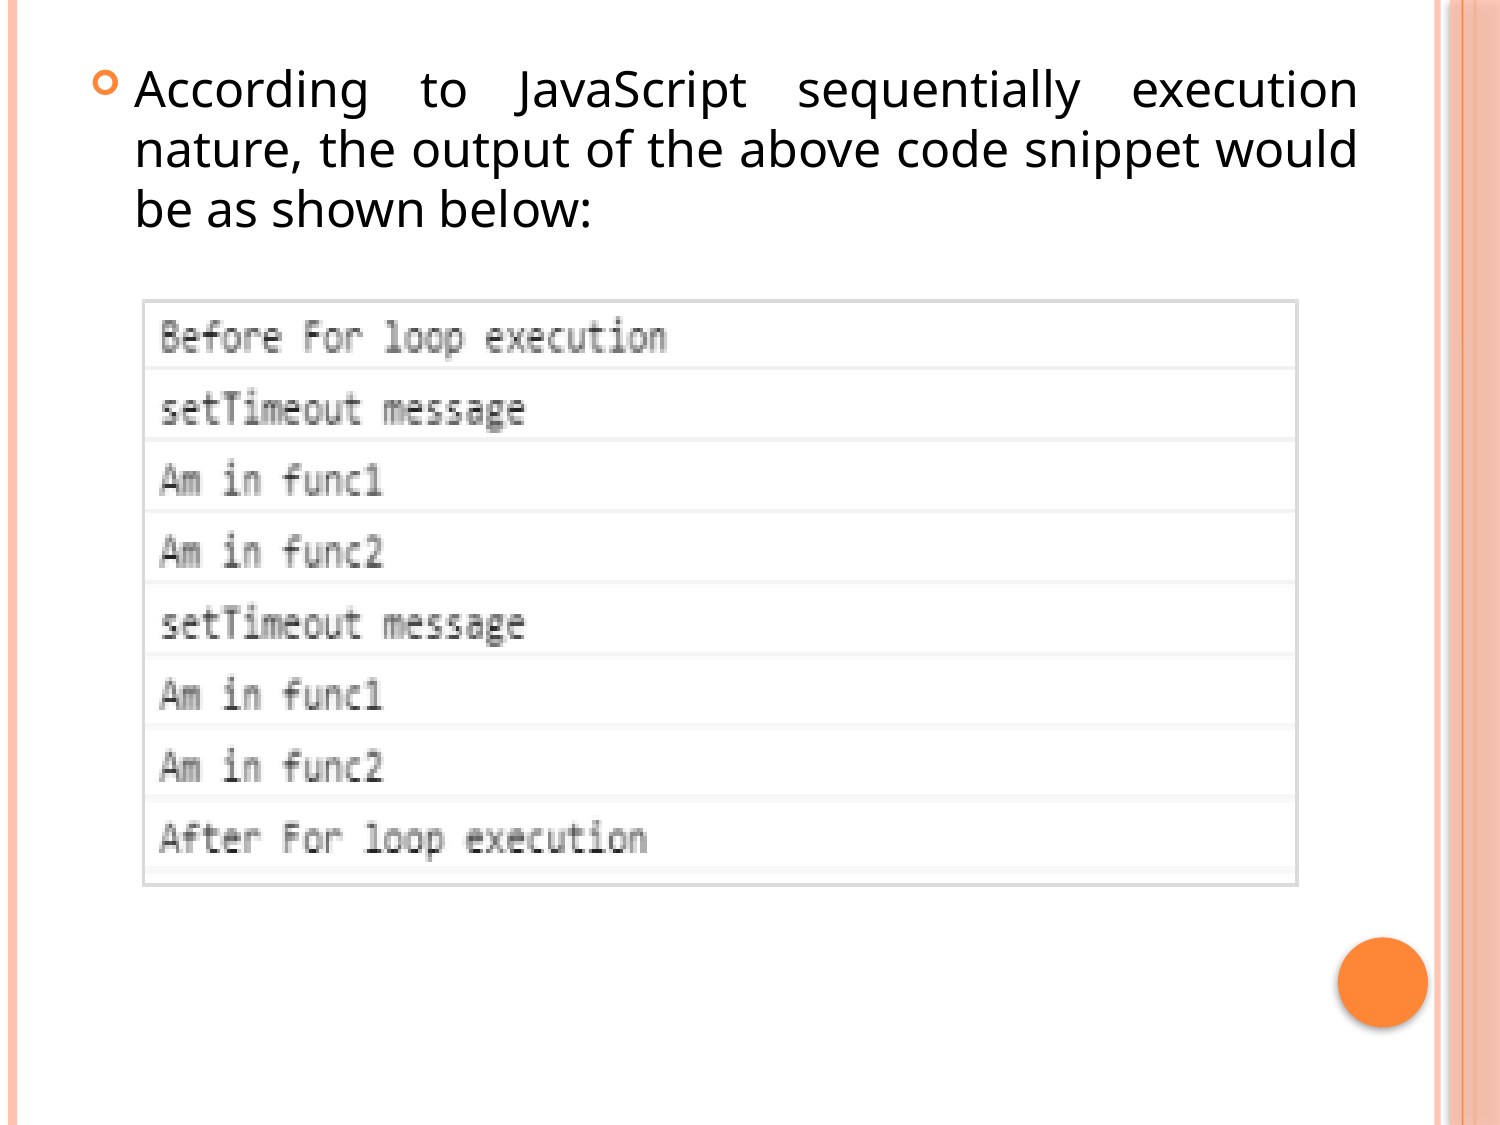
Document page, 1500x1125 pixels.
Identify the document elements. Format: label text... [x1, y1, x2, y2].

list According to JavaScript sequentially execution nature, the output of the above code snippet would be as shown below: [75, 50, 1375, 1062]
picture [124, 274, 1313, 901]
